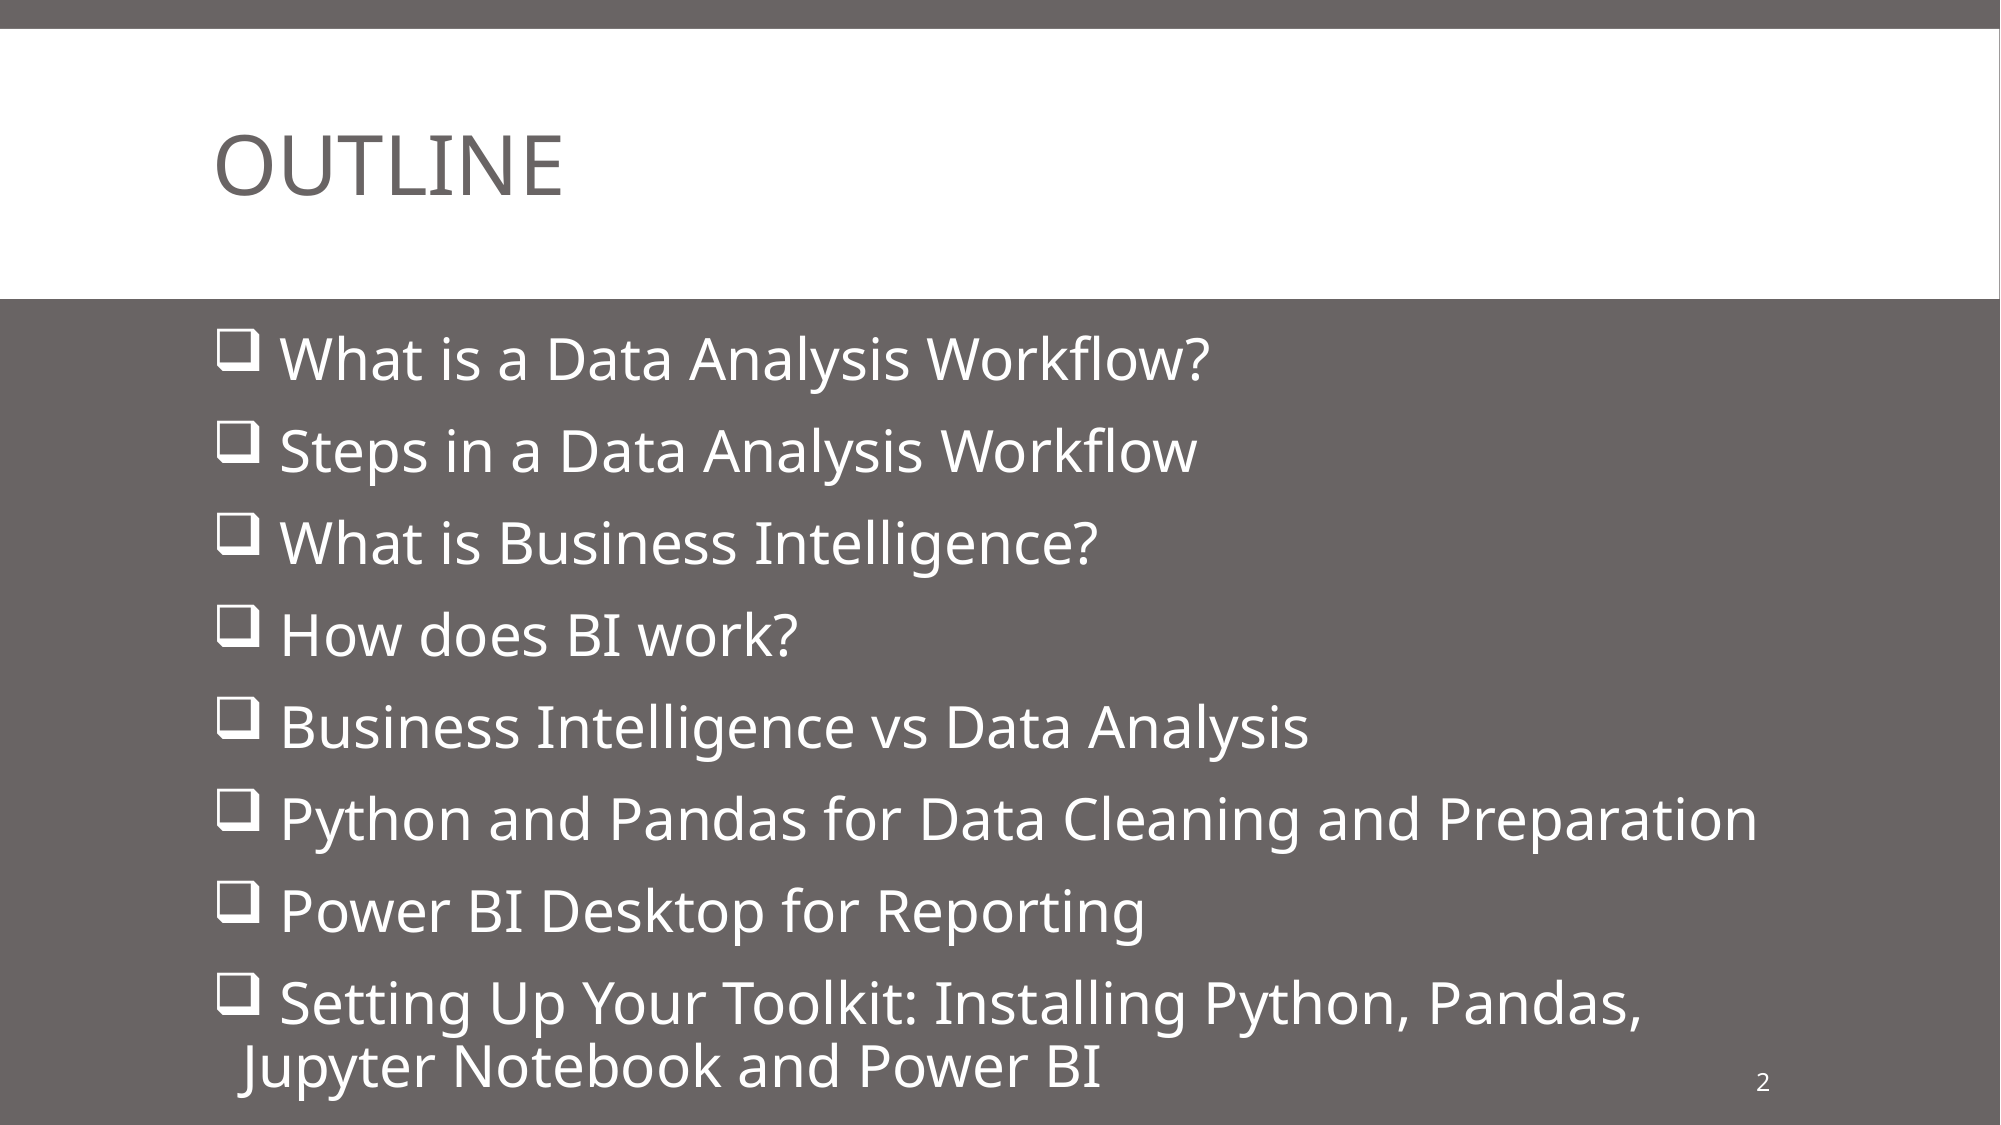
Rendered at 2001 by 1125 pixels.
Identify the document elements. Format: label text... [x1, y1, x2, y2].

title Outline [197, 46, 1803, 295]
list What is a Data Analysis Workflow? Steps in a Data Analysis Workflow What is Business Intelligence? How does BI work? Business Intelligence vs Data Analysis Python and Pandas for Data Cleaning and Preparation Power BI Desktop for Reporting Setting Up Your Toolkit: Installing Python, Pandas, Jupyter Notebook and Power BI [197, 322, 1803, 1114]
slide_number 2 [1748, 1053, 1904, 1114]
